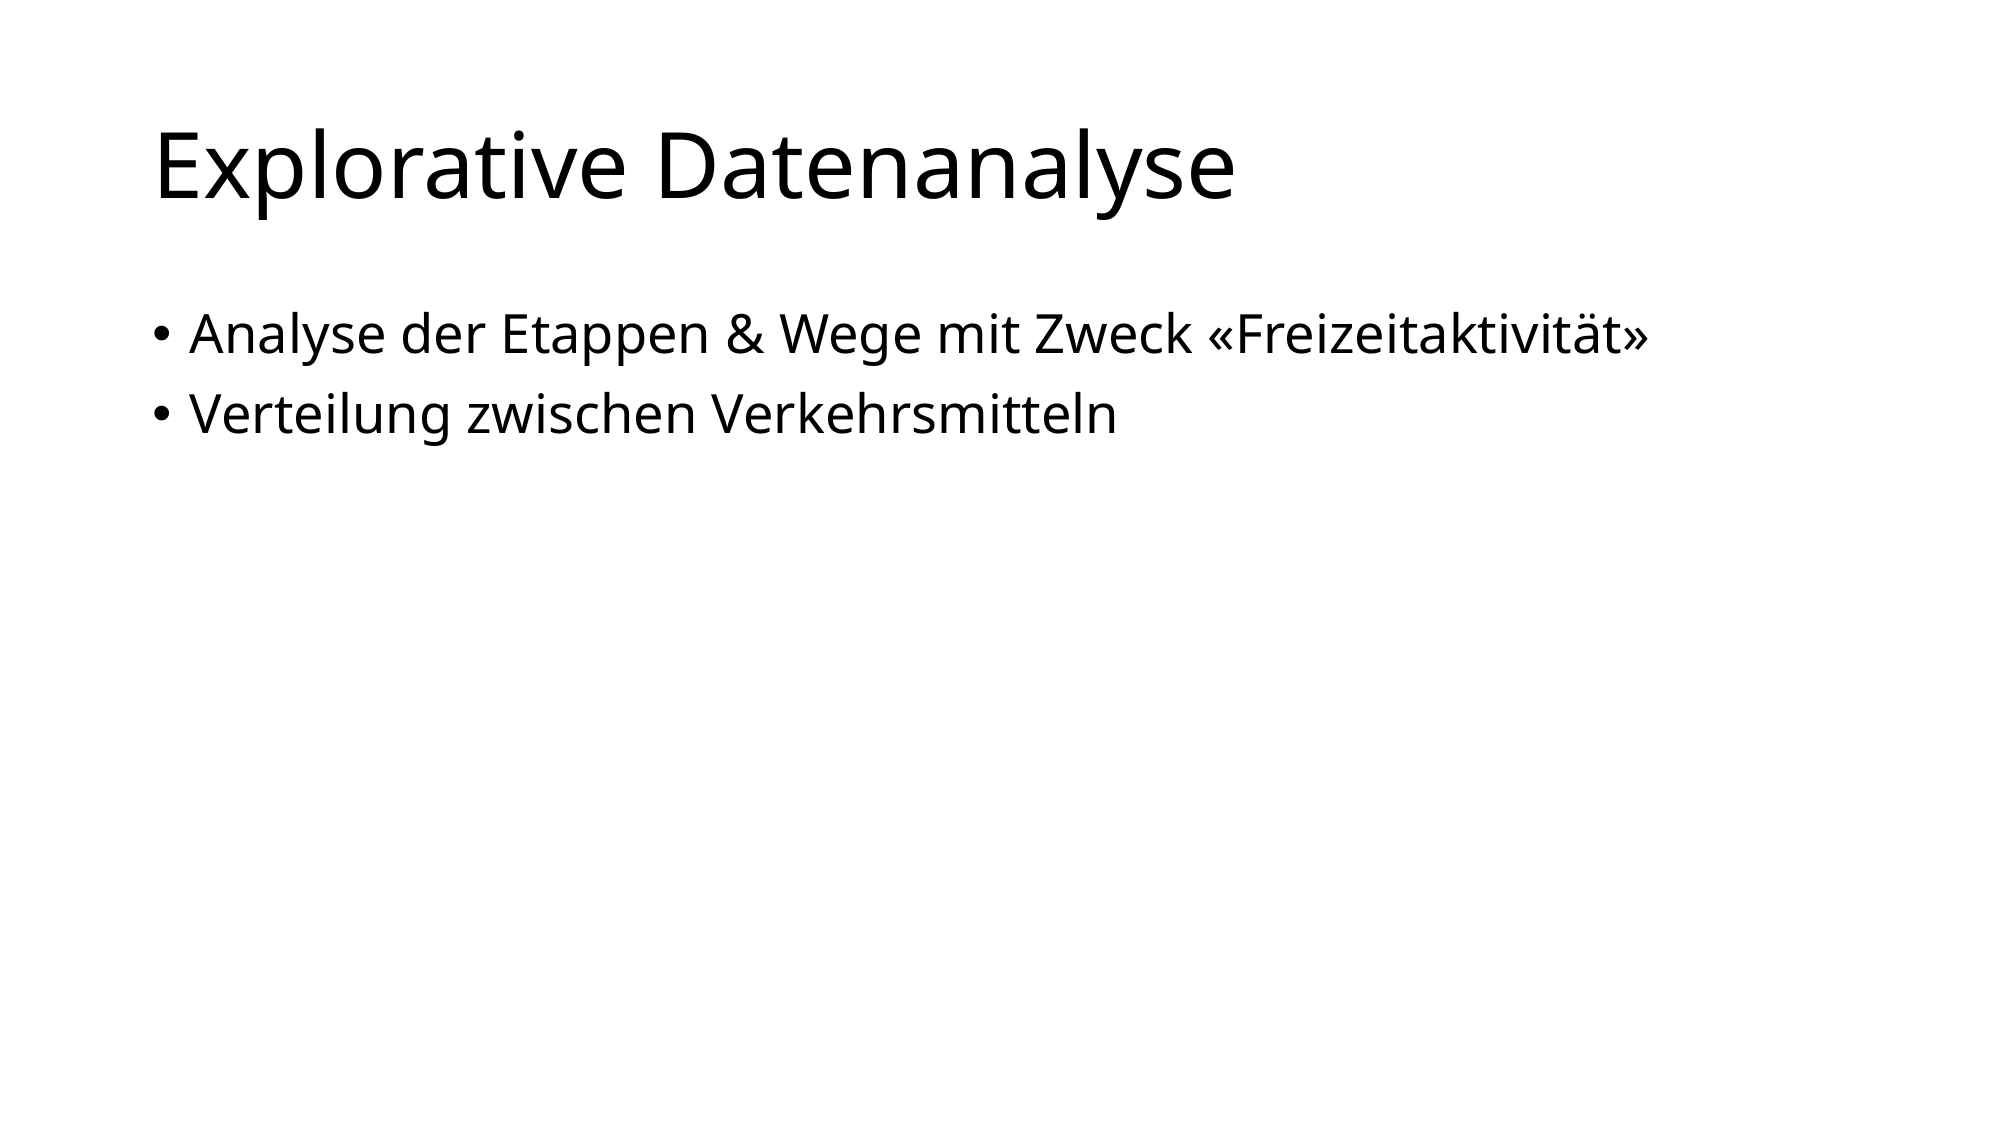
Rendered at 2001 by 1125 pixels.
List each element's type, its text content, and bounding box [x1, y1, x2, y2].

title Explorative Datenanalyse [137, 59, 1863, 278]
list Analyse der Etappen & Wege mit Zweck «Freizeitaktivität» Verteilung zwischen Verkehrsmitteln [137, 299, 1863, 1014]
